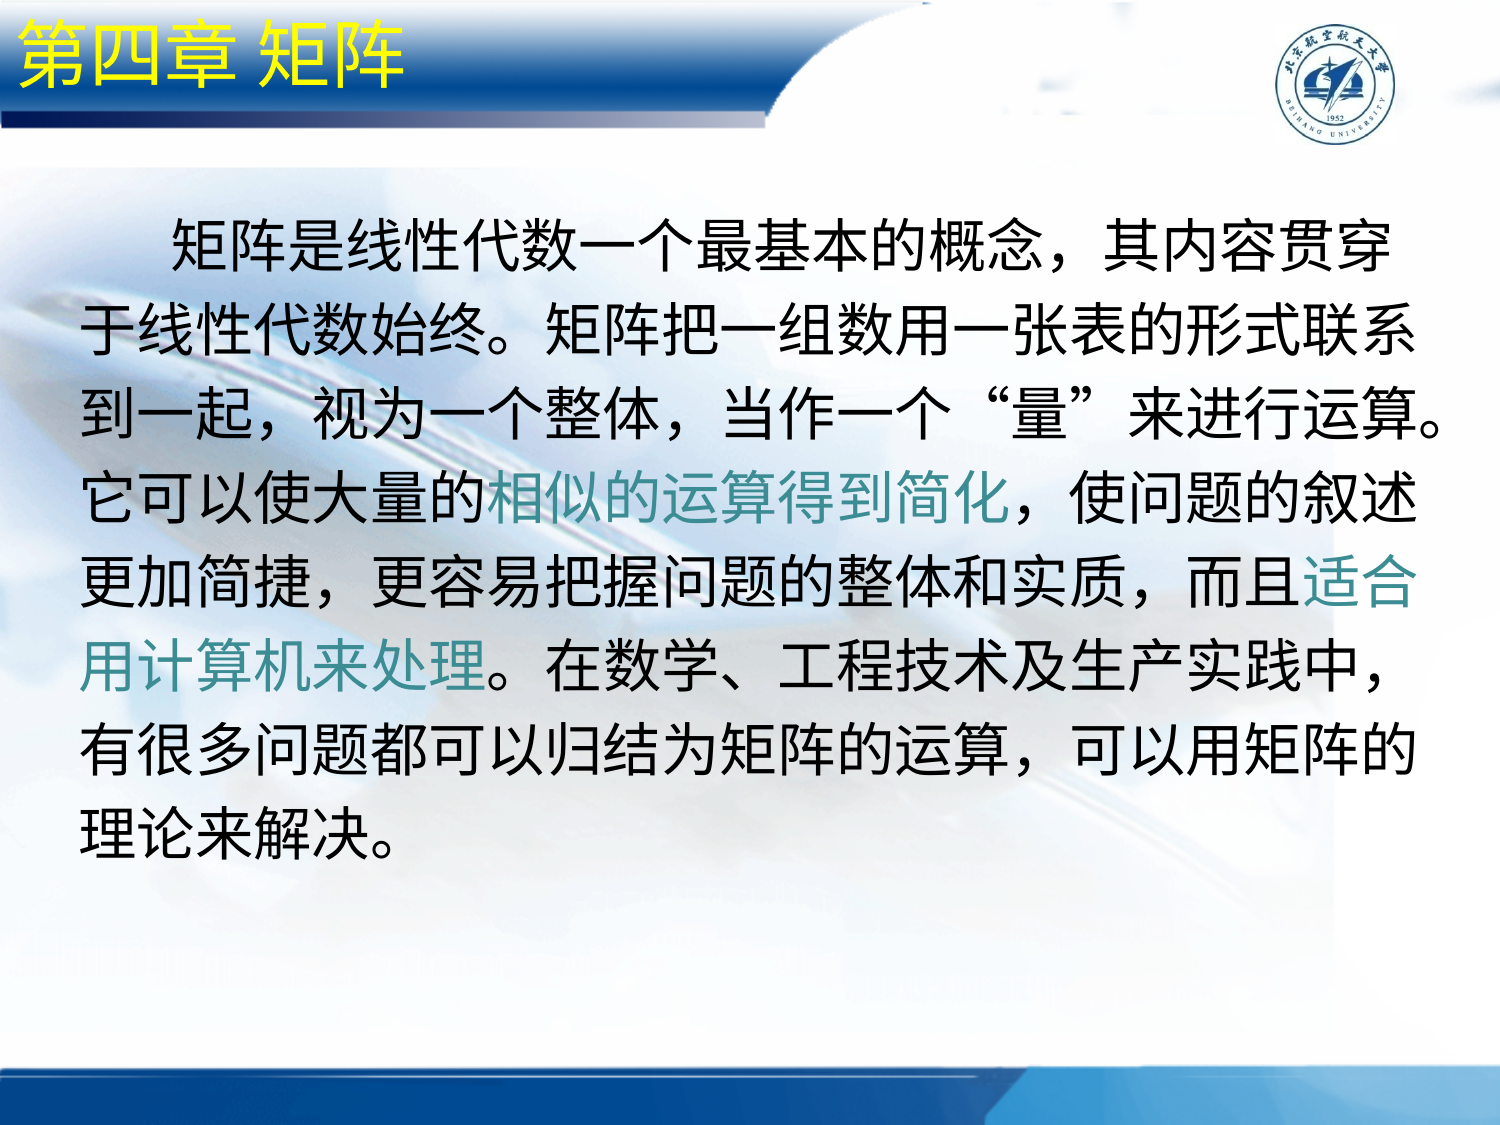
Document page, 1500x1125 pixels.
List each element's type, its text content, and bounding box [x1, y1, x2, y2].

picture [0, 105, 1500, 1125]
text_box 矩阵是线性代数一个最基本的概念，其内容贯穿 于线性代数始终。矩阵把一组数用一张表的形式联系 到一起，视为一个整体，当作一个“量”来进行运算。 它可以使大量的相似的运算得到简化，使问题的叙述 更加简捷，更容易把握问题的整体和实质，而且适合 用计算机来处理。在数学、工程技术及生产实践中， 有很多问题都可以归结为矩阵的运算，可以用矩阵的 理论来解决。 [64, 187, 1492, 874]
text_box 第四章 矩阵 [0, 0, 1500, 105]
